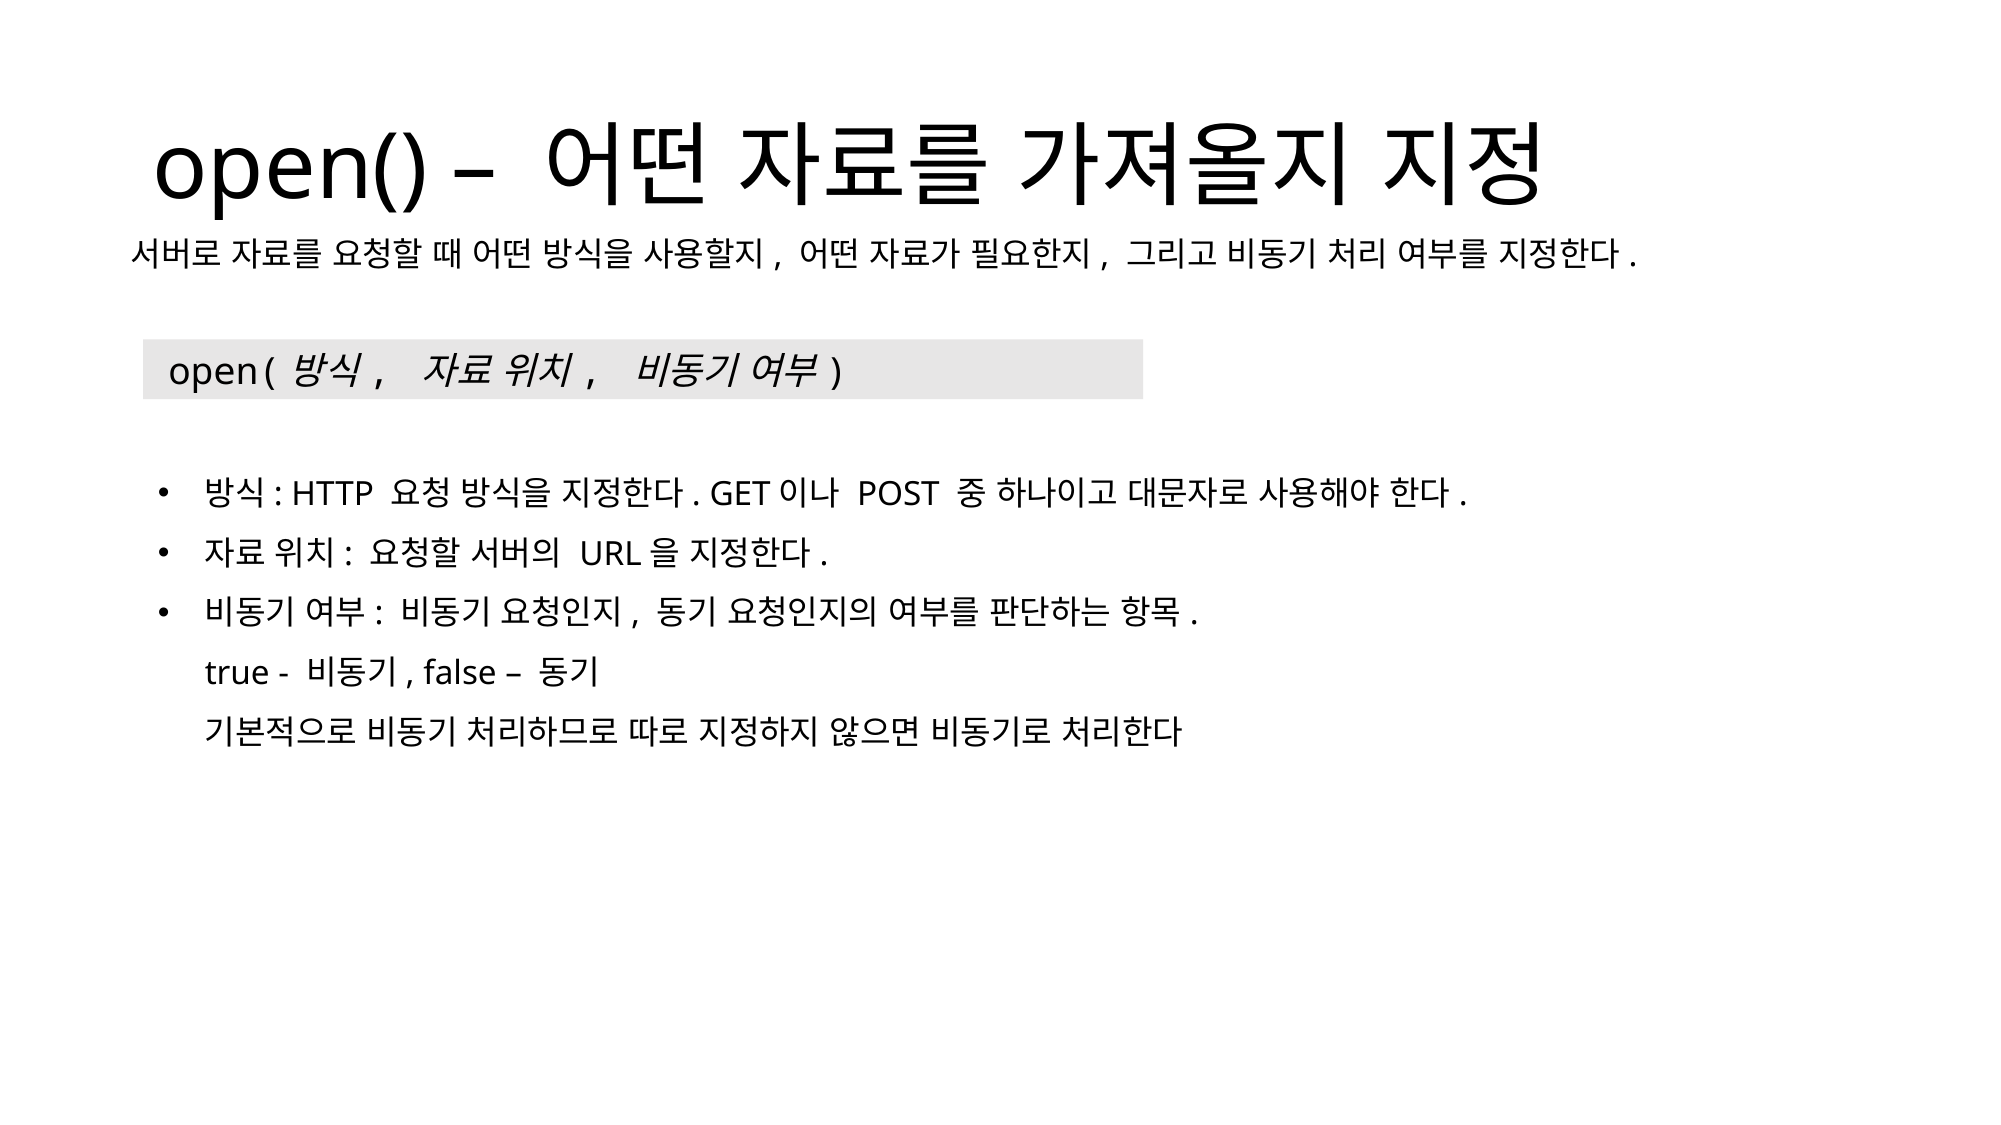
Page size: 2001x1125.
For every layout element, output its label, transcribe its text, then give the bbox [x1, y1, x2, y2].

text_box 방식: HTTP 요청 방식을 지정한다. GET이나 POST 중 하나이고 대문자로 사용해야 한다. 자료 위치: 요청할 서버의 URL을 지정한다. 비동기 여부: 비동기 요청인지, 동기 요청인지의 여부를 판단하는 항목. true - 비동기, false – 동기 기본적으로 비동기 처리하므로 따로 지정하지 않으면 비동기로 처리한다 [143, 444, 1802, 759]
text_box open(방식, 자료 위치, 비동기 여부) [143, 339, 1144, 400]
title open() – 어떤 자료를 가져올지 지정 [137, 59, 1863, 278]
text_box 서버로 자료를 요청할 때 어떤 방식을 사용할지, 어떤 자료가 필요한지, 그리고 비동기 처리 여부를 지정한다. [116, 206, 1800, 281]
